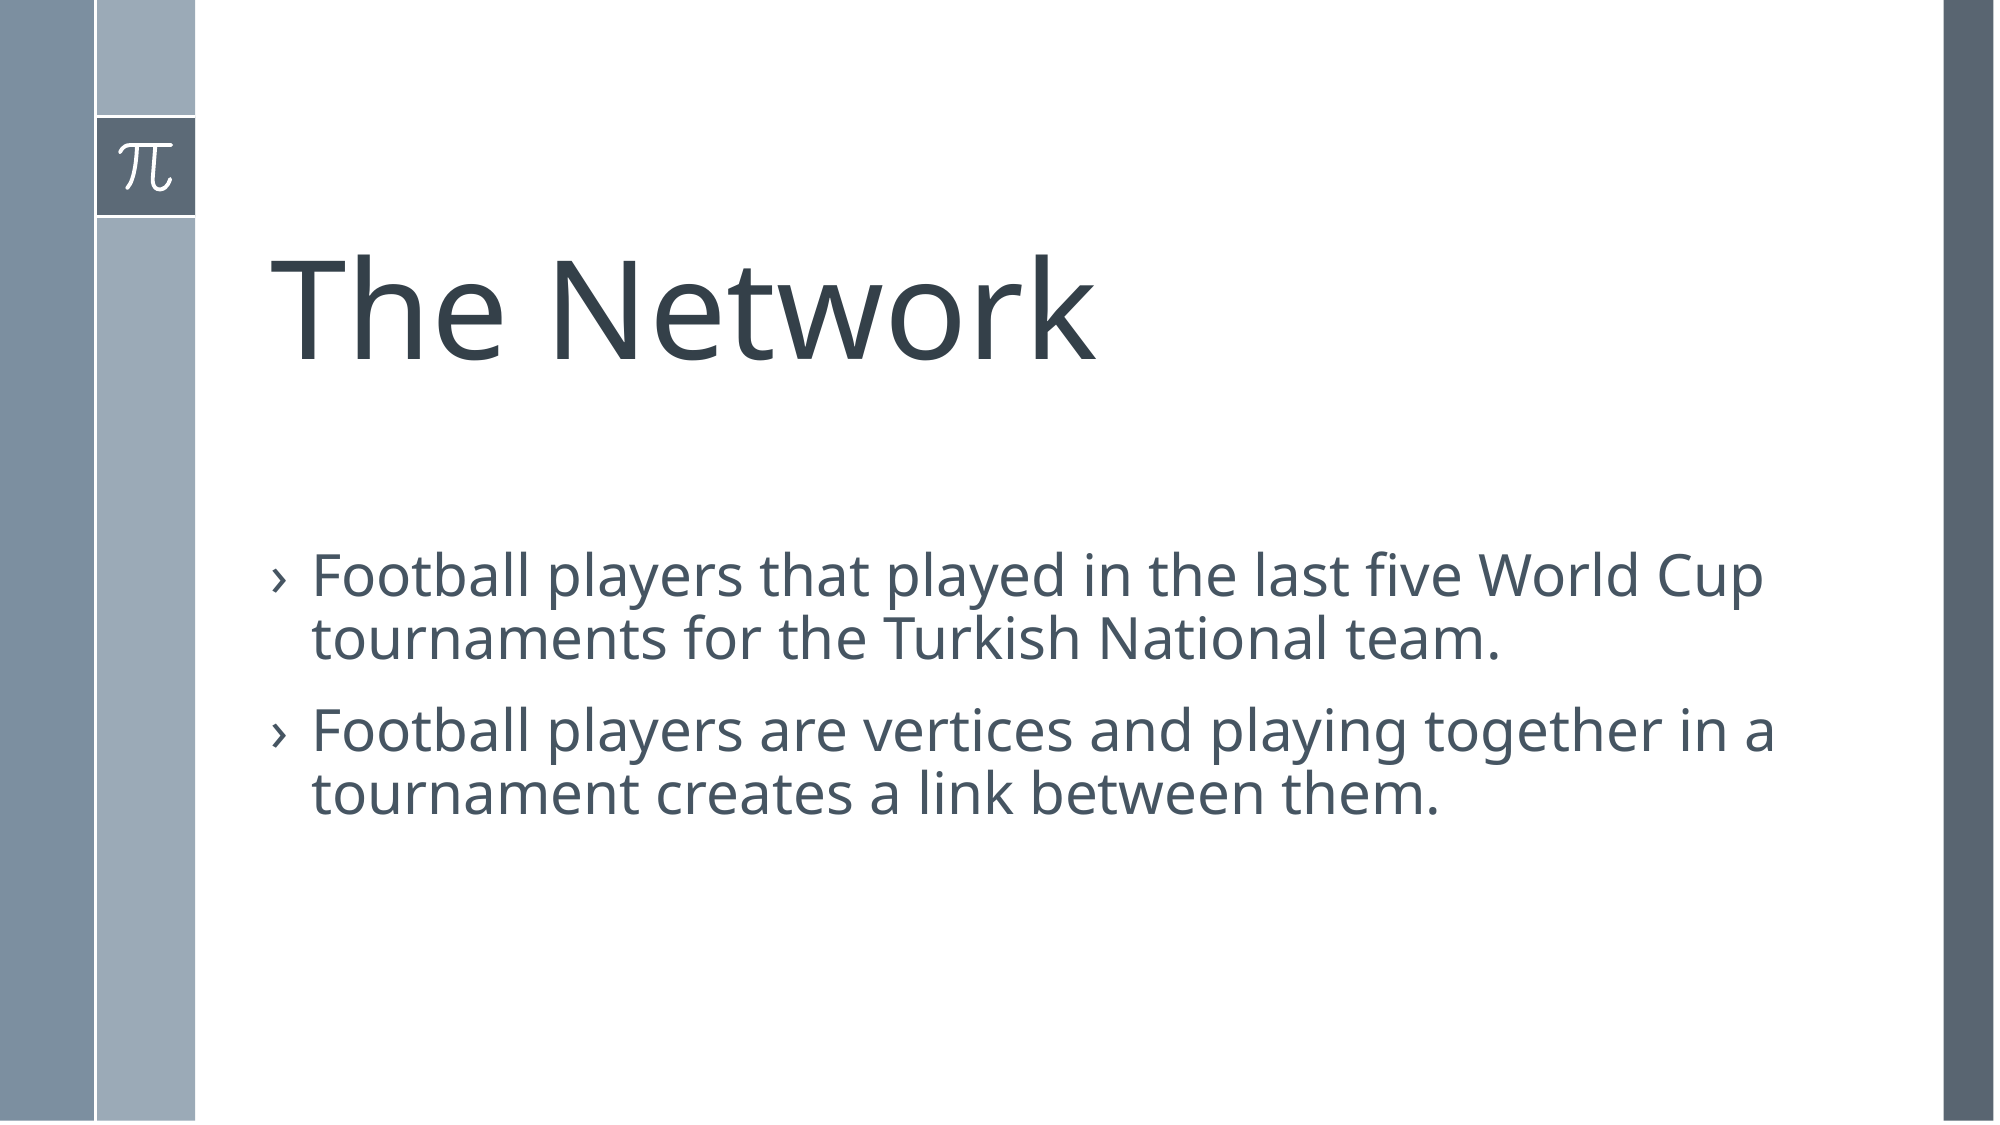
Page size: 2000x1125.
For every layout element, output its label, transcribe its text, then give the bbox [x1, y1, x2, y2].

title The Network [255, 208, 1861, 398]
list Football players that played in the last five World Cup tournaments for the Turkish National team. Football players are vertices and playing together in a tournament creates a link between them. [255, 538, 1861, 858]
